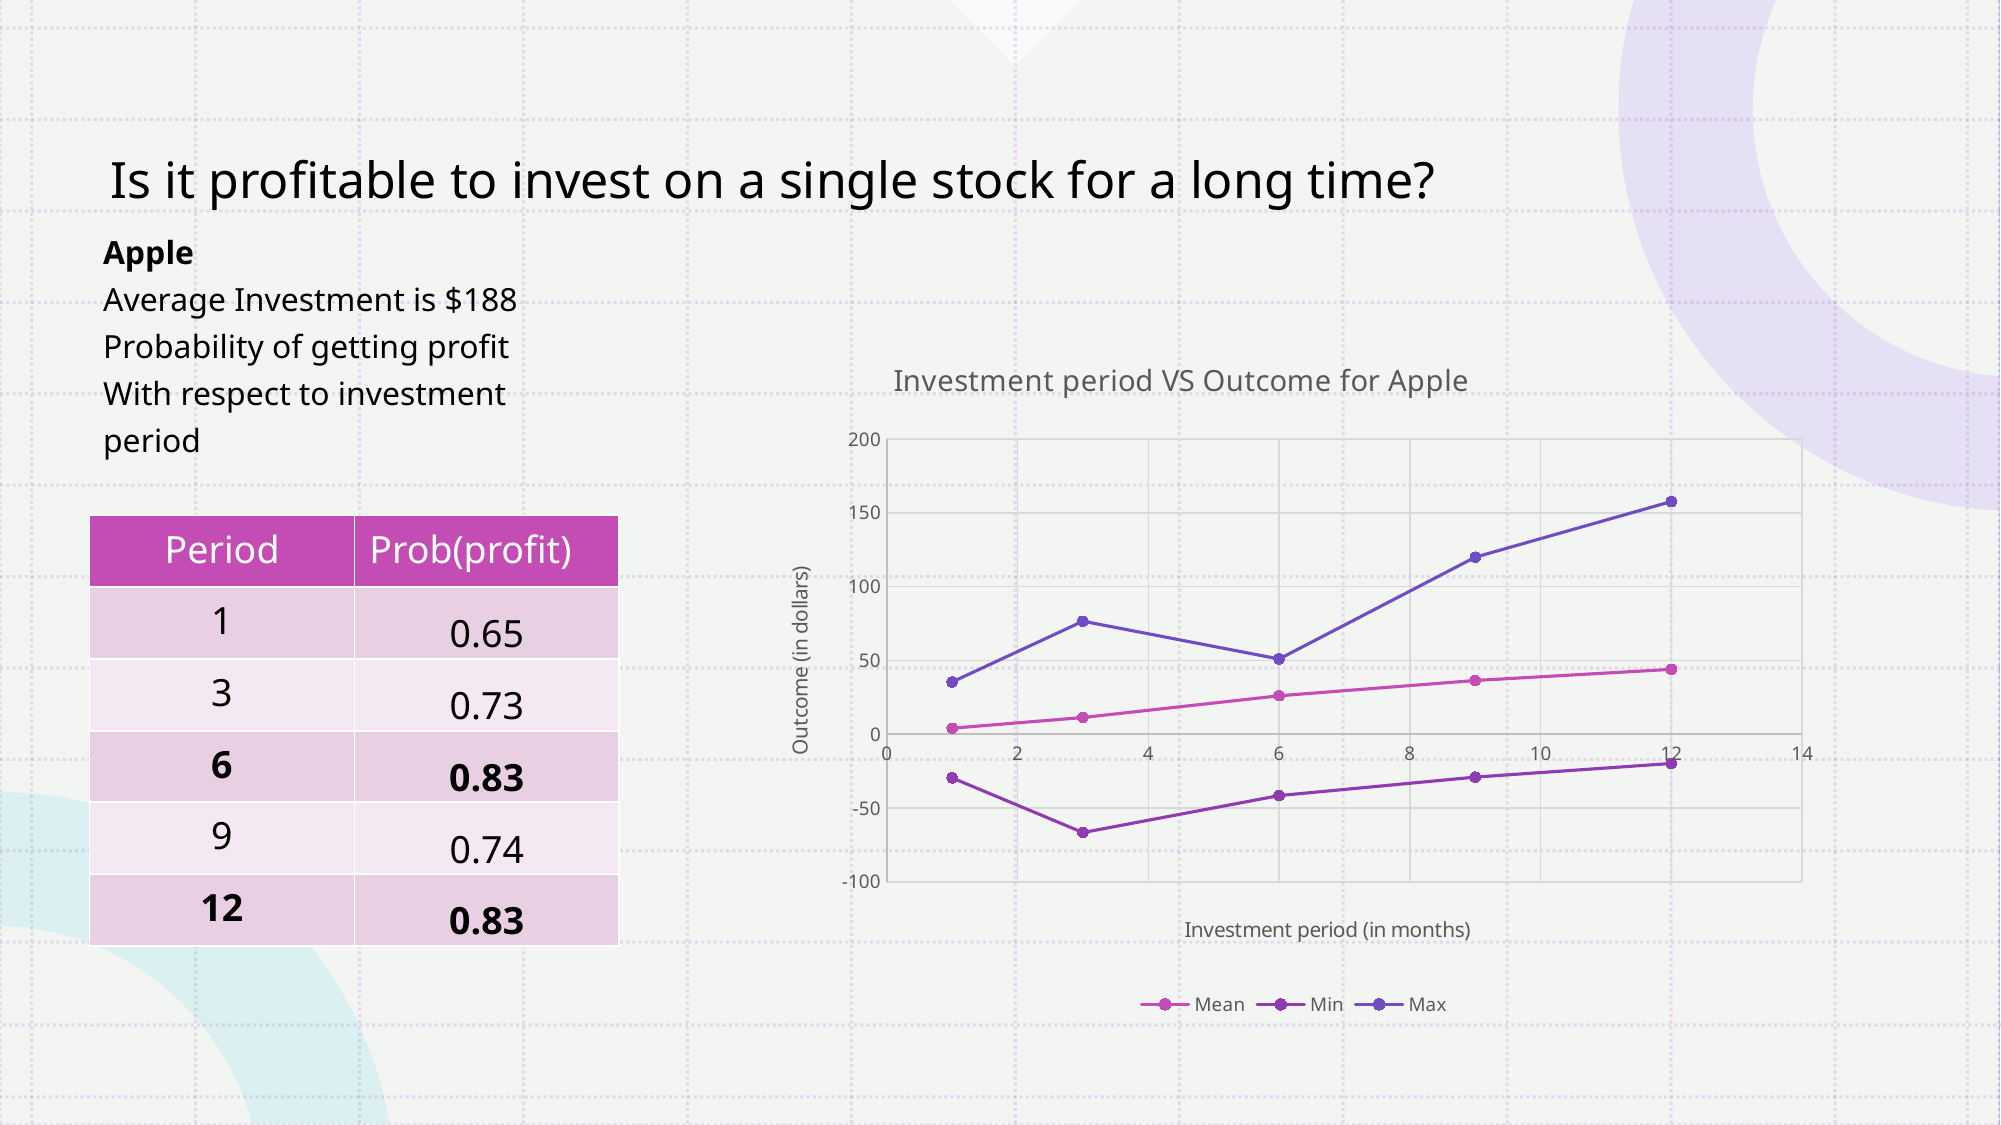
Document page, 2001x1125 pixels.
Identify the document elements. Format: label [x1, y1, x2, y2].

text_box [0, 0, 2000, 1125]
chart [752, 331, 1835, 1024]
